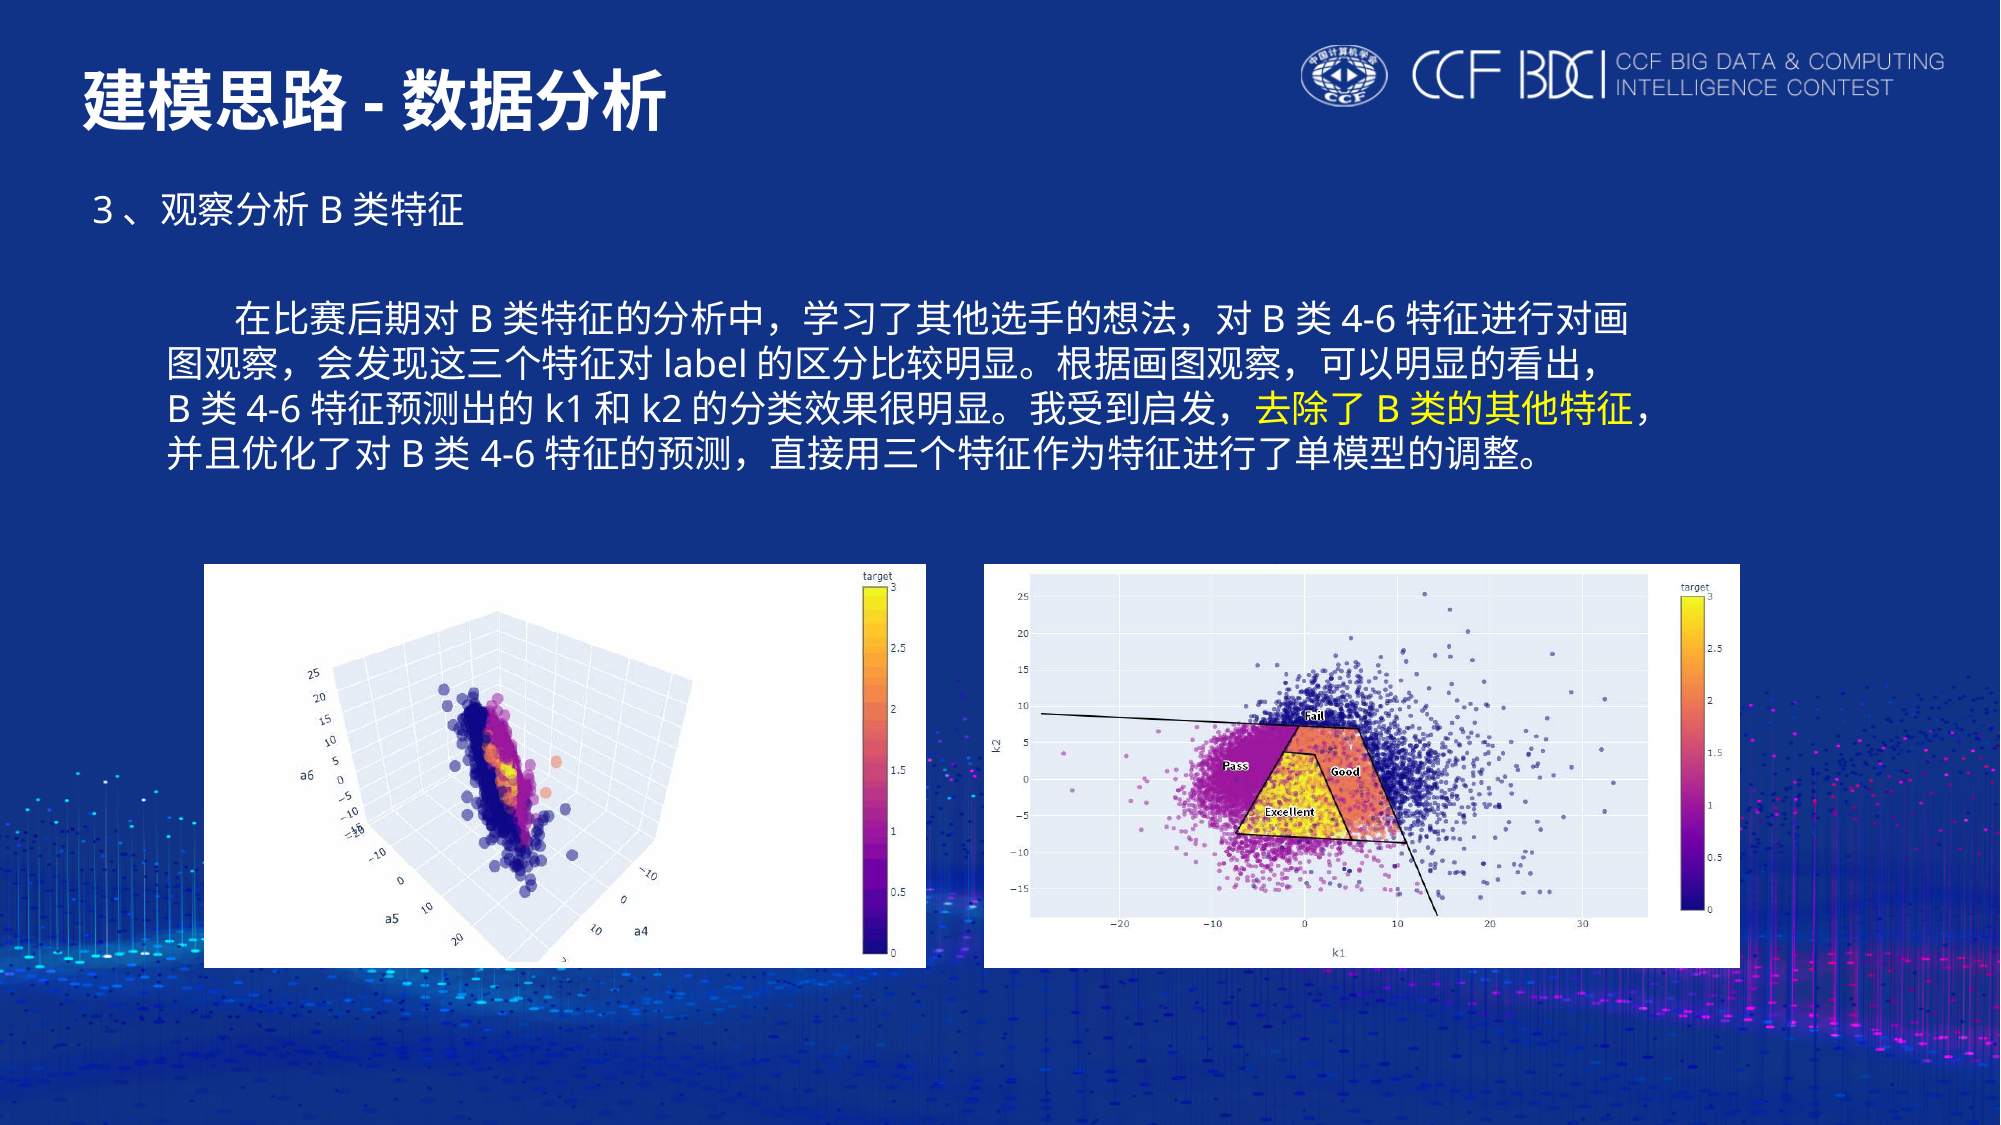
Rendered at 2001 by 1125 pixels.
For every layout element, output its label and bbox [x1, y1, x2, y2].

list [0, 0, 2000, 1125]
picture [204, 564, 926, 968]
picture [984, 564, 1740, 968]
